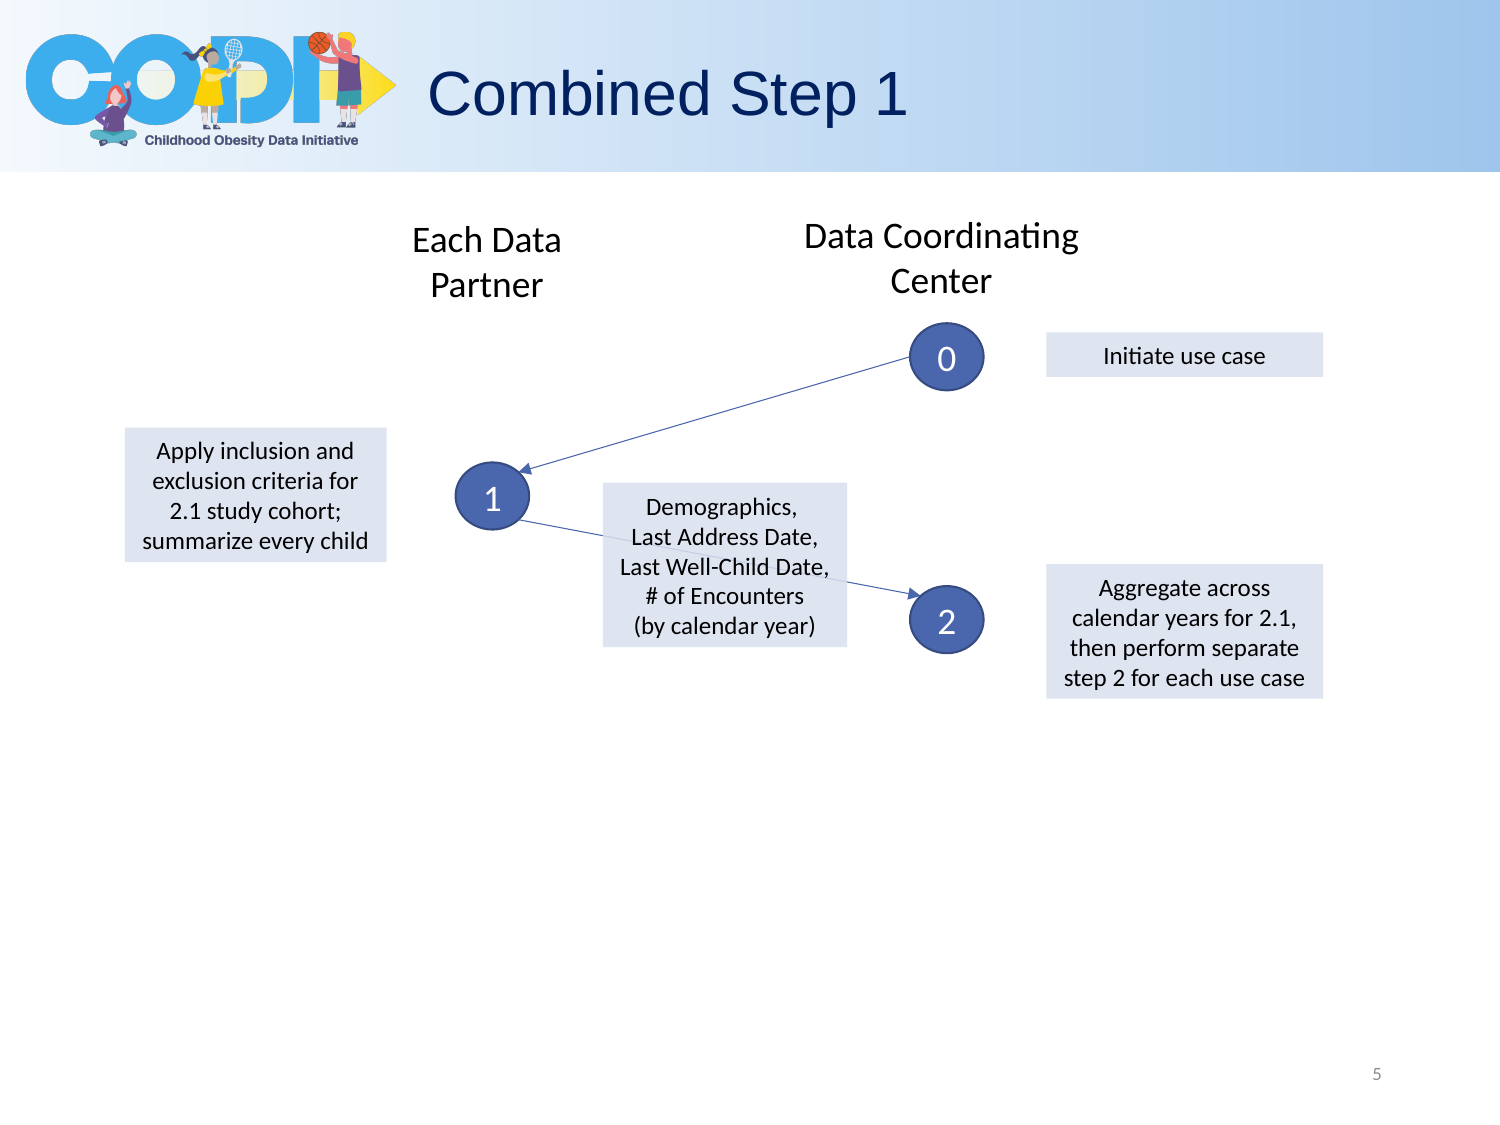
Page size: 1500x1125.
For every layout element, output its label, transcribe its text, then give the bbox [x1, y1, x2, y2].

text_box Apply inclusion and exclusion criteria for 2.1 study cohort; summarize every child [124, 427, 387, 563]
text_box Initiate use case [1046, 332, 1324, 377]
text_box 2 [908, 585, 985, 655]
title Combined Step 1 [412, 0, 1412, 205]
text_box Demographics, Last Address Date, Last Well-Child Date, # of Encounters (by calendar year) [602, 482, 848, 519]
text_box 1 [454, 461, 531, 531]
text_box 0 [908, 322, 985, 392]
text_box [518, 519, 921, 596]
text_box Each Data Partner [370, 207, 605, 312]
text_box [518, 356, 910, 473]
text_box Aggregate across calendar years for 2.1, then perform separate step 2 for each use case [1046, 564, 1324, 699]
slide_number 5 [1059, 1042, 1397, 1103]
text_box Demographics, Last Address Date, Last Well-Child Date, # of Encounters (by calendar year) [602, 596, 848, 648]
picture [0, 0, 412, 180]
text_box Data Coordinating Center [787, 204, 1097, 309]
